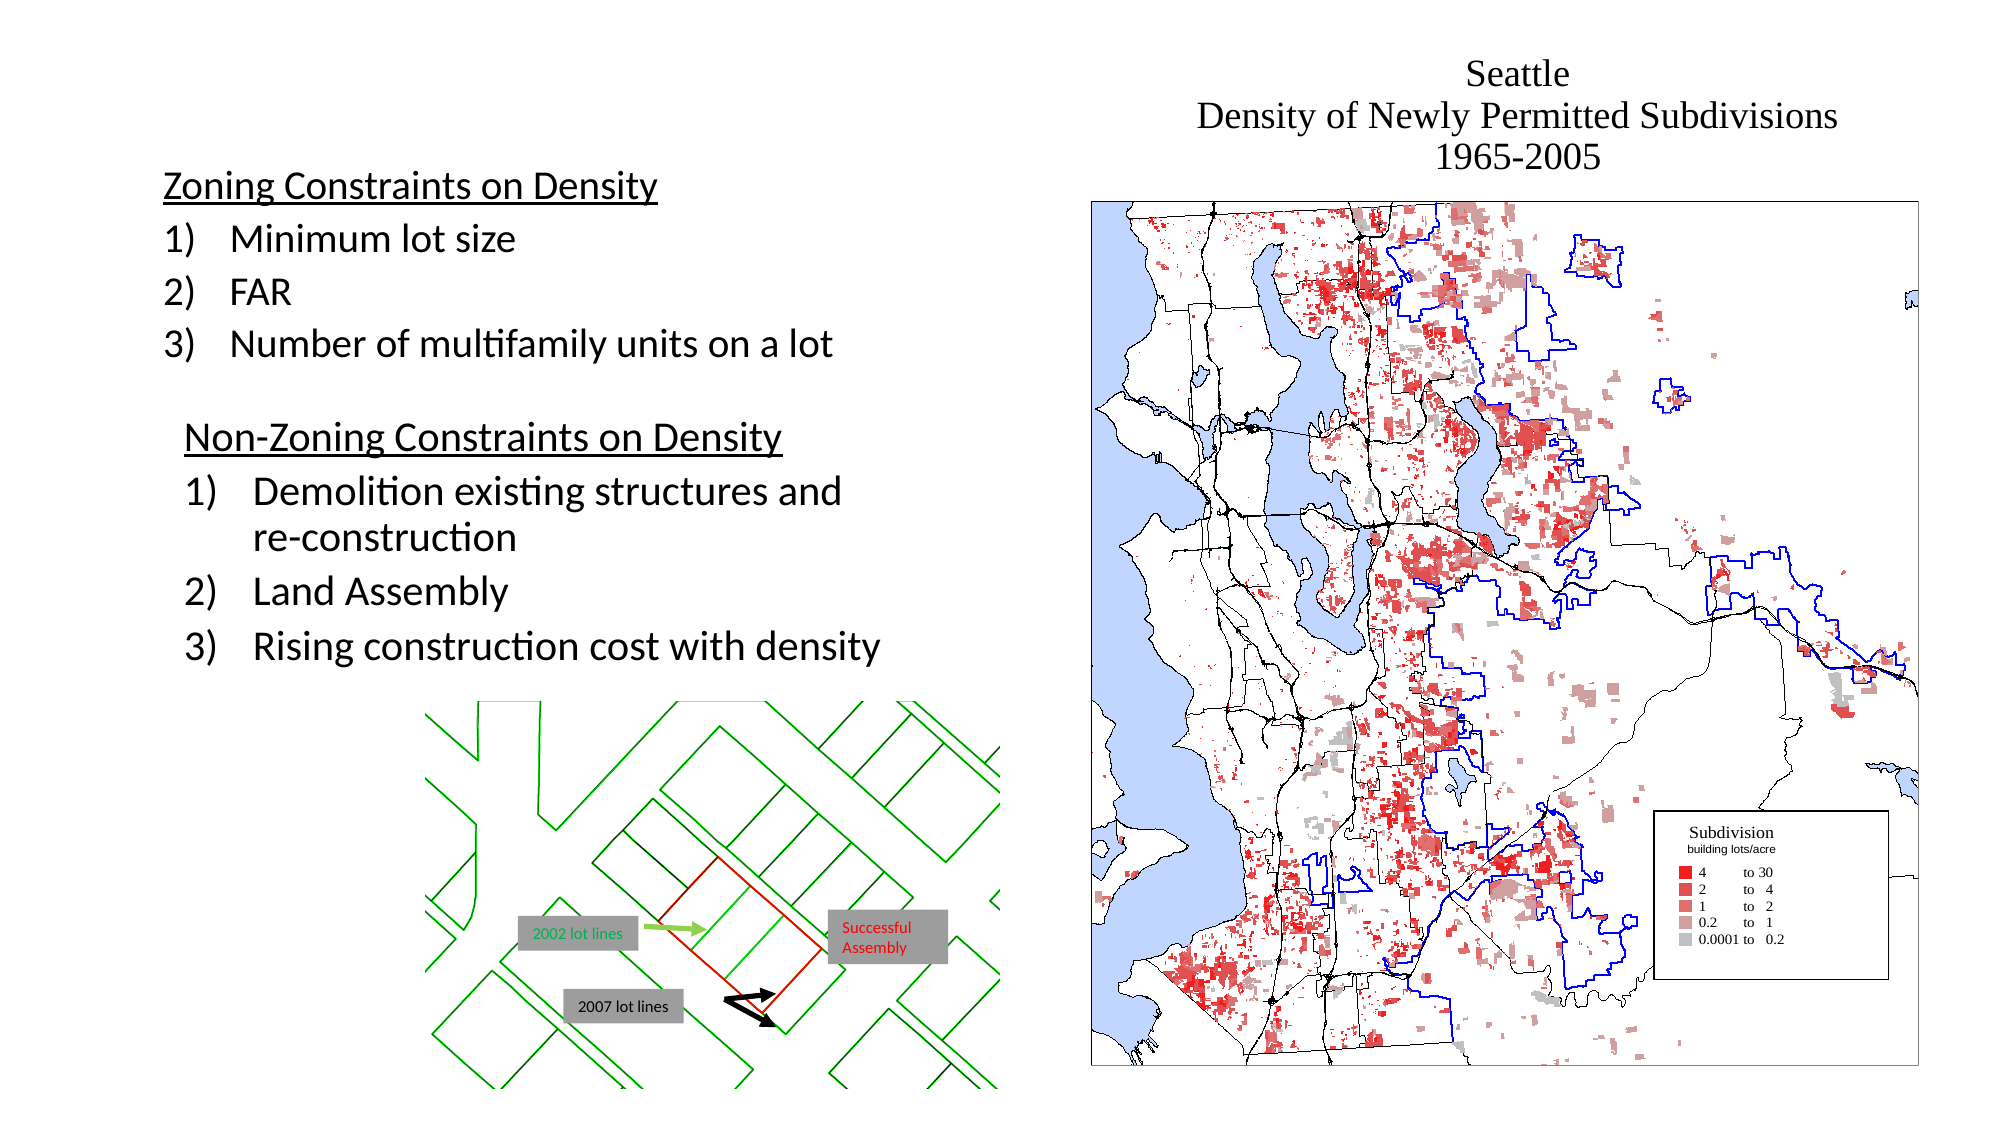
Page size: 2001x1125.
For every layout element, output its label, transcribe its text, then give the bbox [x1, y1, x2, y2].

picture [1091, 201, 1919, 1066]
title Seattle Density of Newly Permitted Subdivisions 1965-2005 [1173, 45, 1863, 187]
text_box Non-Zoning Constraints on Density Demolition existing structures and re-construction Land Assembly Rising construction cost with density [100, 406, 909, 712]
text_box Zoning Constraints on Density Minimum lot size FAR Number of multifamily units on a lot [81, 156, 879, 407]
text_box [424, 701, 1001, 1089]
